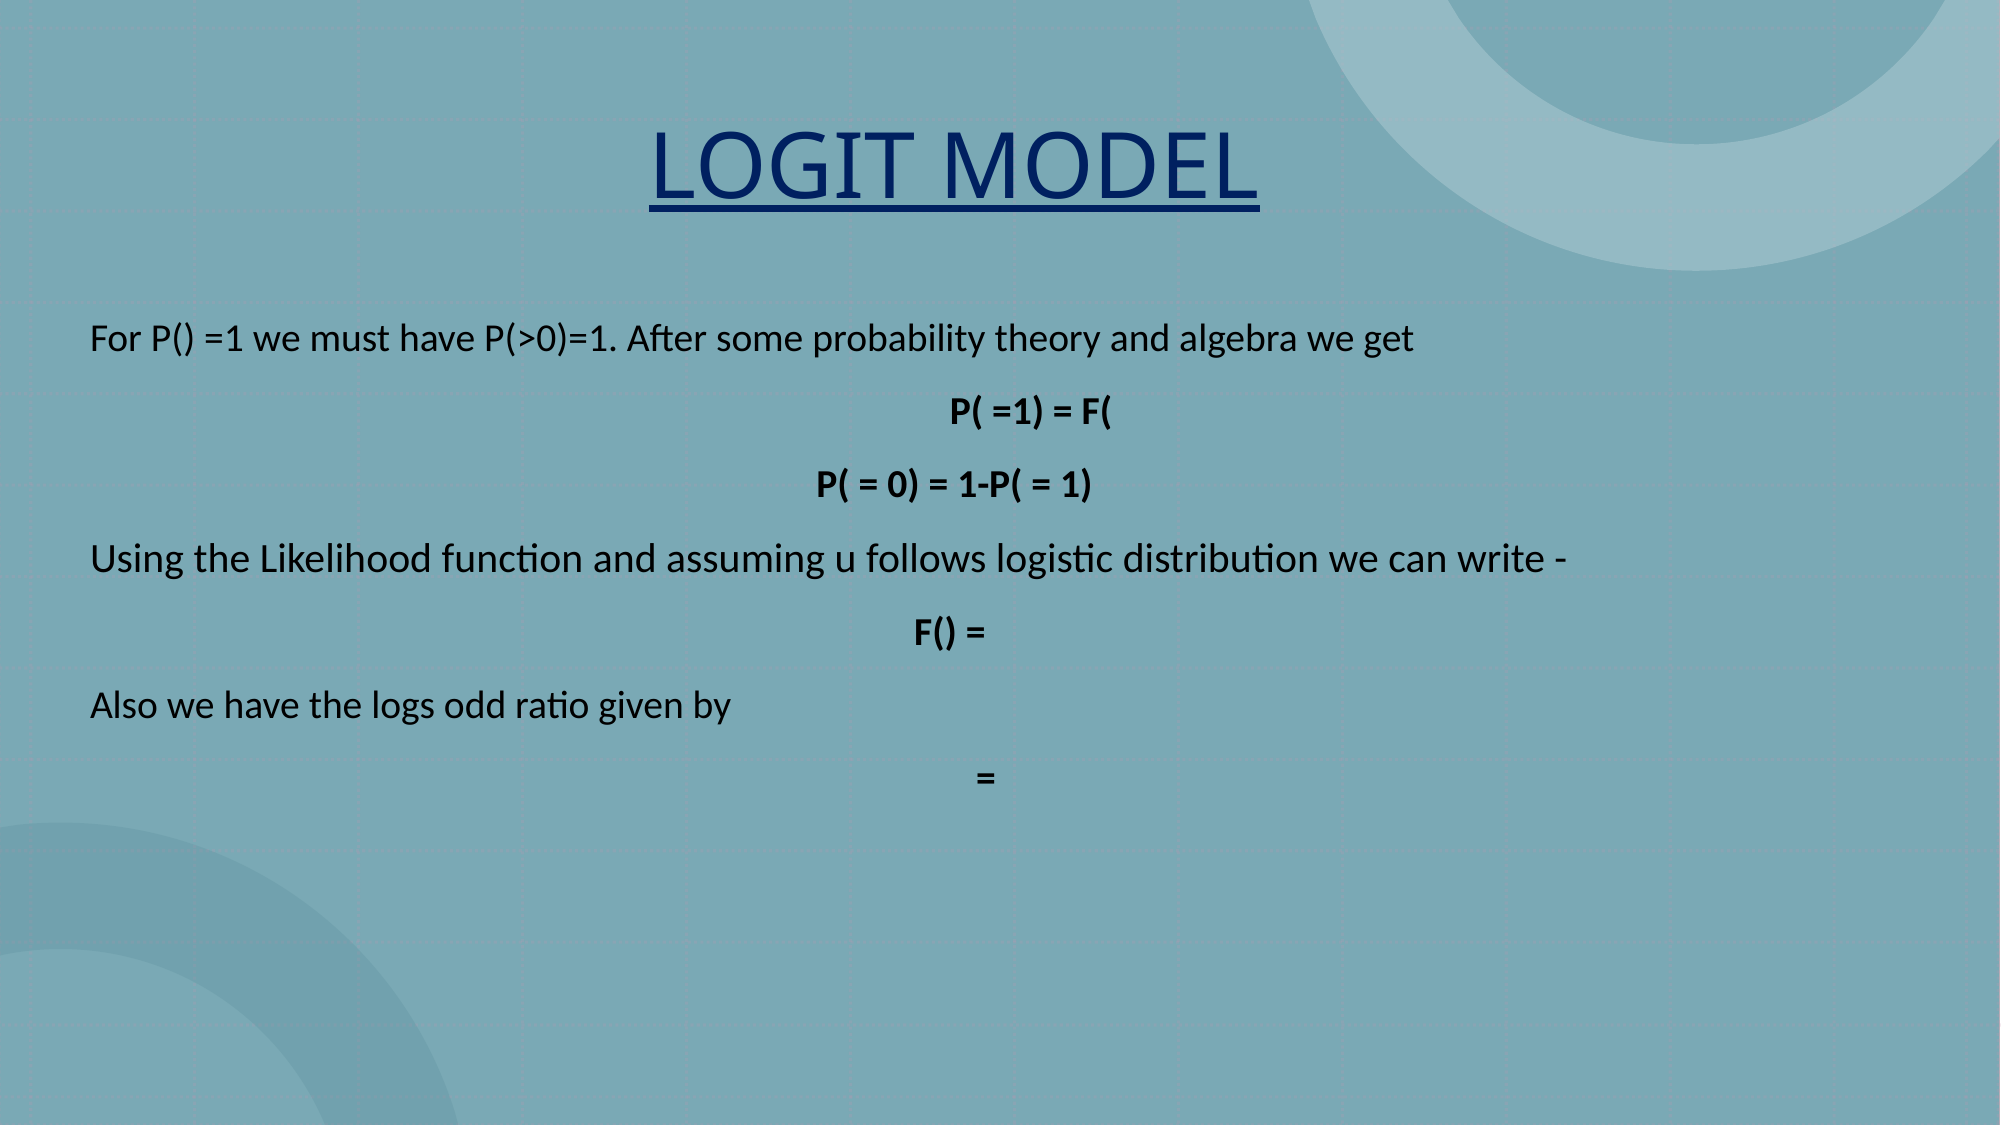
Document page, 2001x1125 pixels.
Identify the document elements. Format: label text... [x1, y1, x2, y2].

title LOGIT MODEL [75, 59, 1834, 278]
